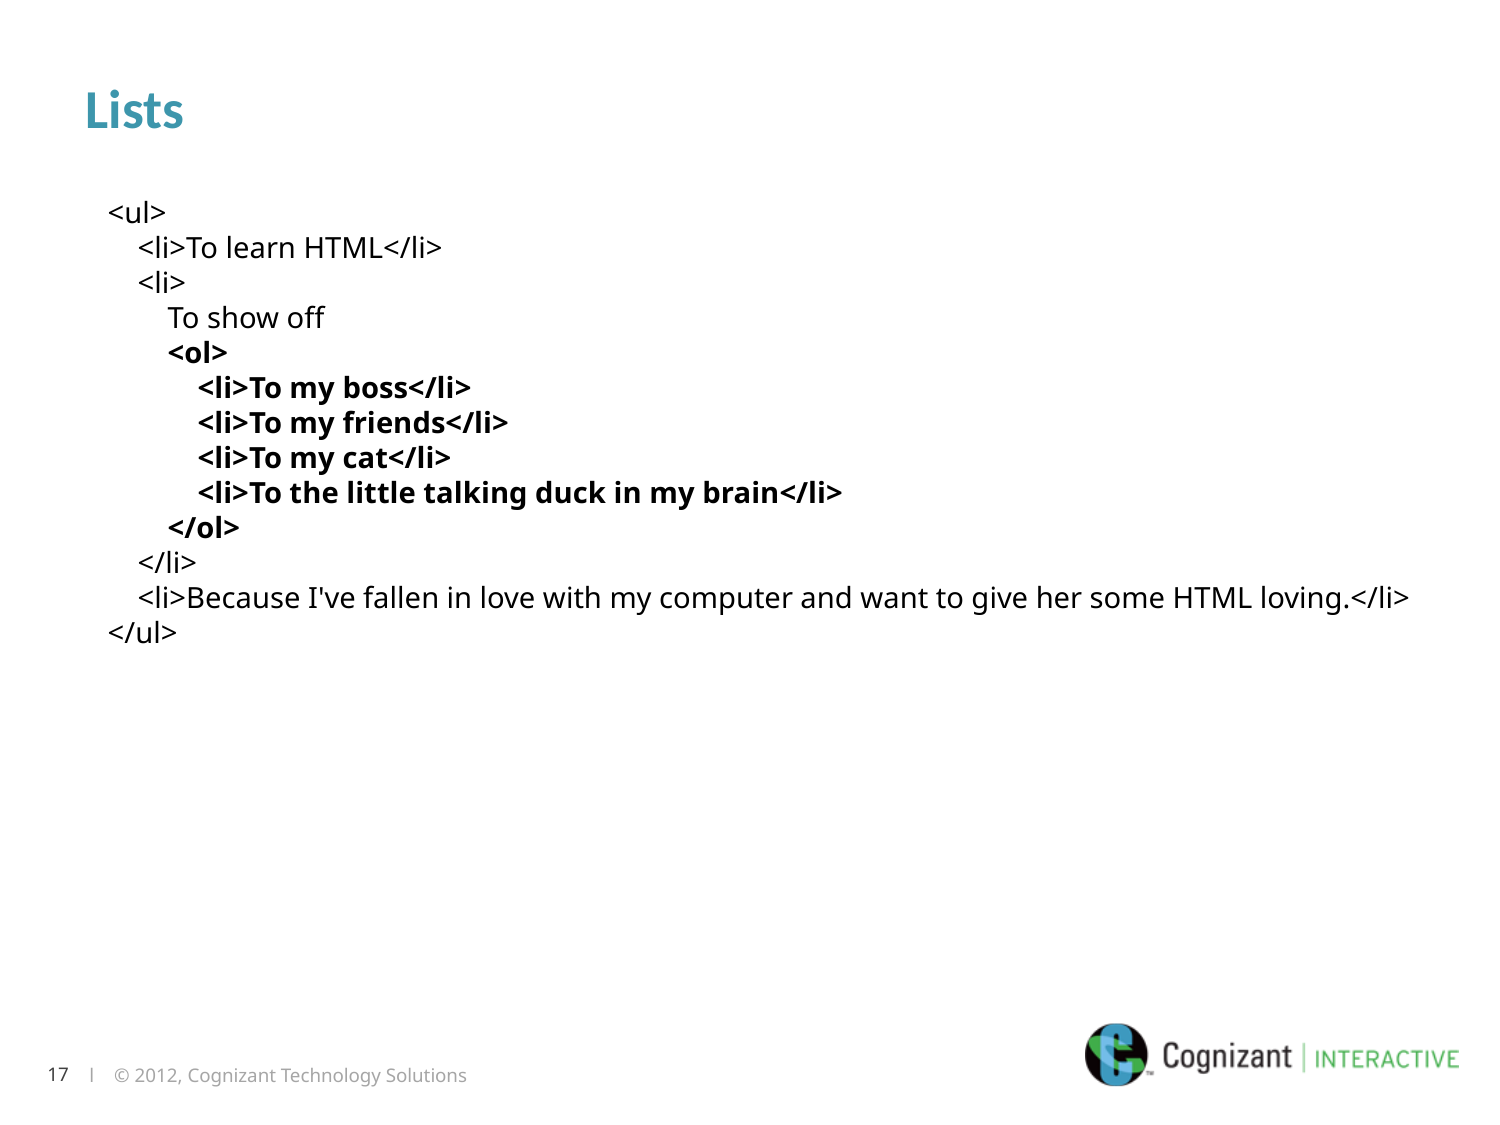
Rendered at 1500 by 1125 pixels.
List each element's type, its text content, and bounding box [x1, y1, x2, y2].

title Lists [70, 66, 972, 149]
text_box <ul> <li>To learn HTML</li> <li> To show off <ol> <li>To my boss</li> <li>To my friends</li> <li>To my cat</li> <li>To the little talking duck in my brain</li> </ol> </li> <li>Because I've fallen in love with my computer and want to give her some HTML loving.</li> </ul> [92, 187, 1475, 692]
picture [1085, 1022, 1459, 1088]
